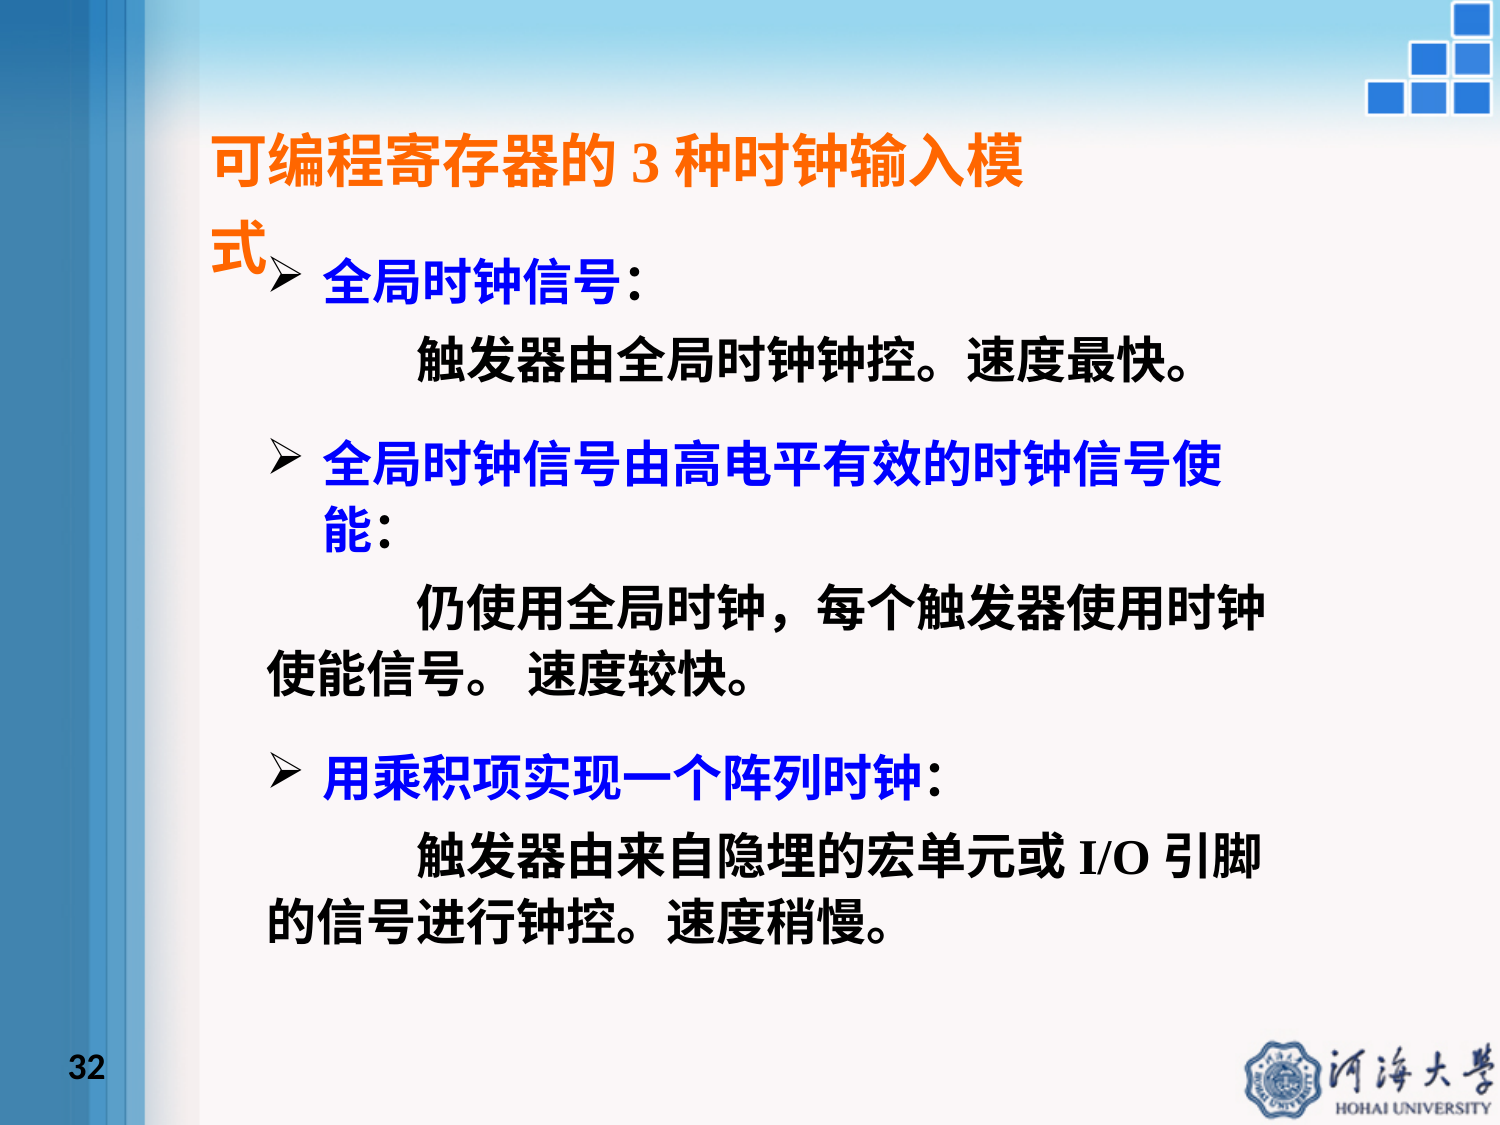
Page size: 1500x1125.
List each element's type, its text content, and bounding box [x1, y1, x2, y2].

text_box 全局时钟信号： 触发器由全局时钟钟控。速度最快。 全局时钟信号由高电平有效的时钟信号使能： 仍使用全局时钟，每个触发器使用时钟使能信号。 速度较快。 用乘积项实现一个阵列时钟： 触发器由来自隐埋的宏单元或I/O引脚的信号进行钟控。速度稍慢。 [251, 237, 1306, 959]
text_box 32 [53, 1035, 148, 1103]
title 可编程寄存器的3种时钟输入模式 [194, 140, 1081, 247]
picture [0, 0, 1500, 1125]
